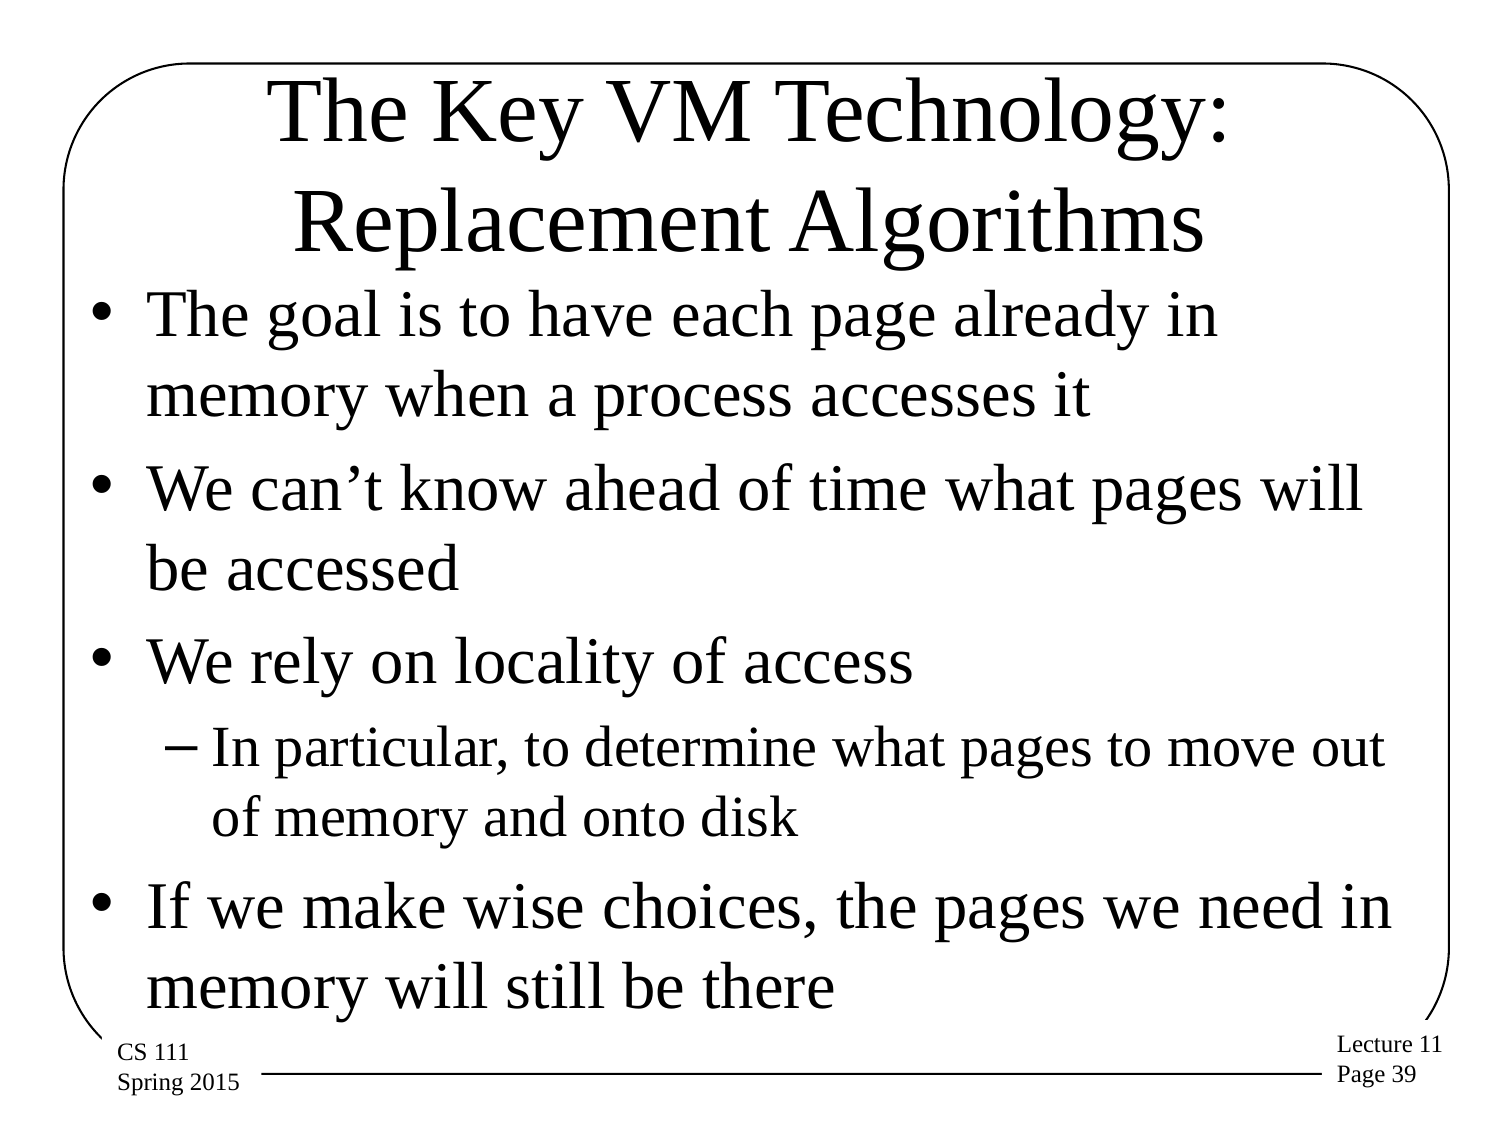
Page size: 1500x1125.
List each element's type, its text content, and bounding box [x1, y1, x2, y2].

title The Key VM Technology: Replacement Algorithms [74, 66, 1426, 255]
list The goal is to have each page already in memory when a process accesses it We can’t know ahead of time what pages will be accessed We rely on locality of access In particular, to determine what pages to move out of memory and onto disk If we make wise choices, the pages we need in memory will still be there [74, 262, 1426, 1006]
